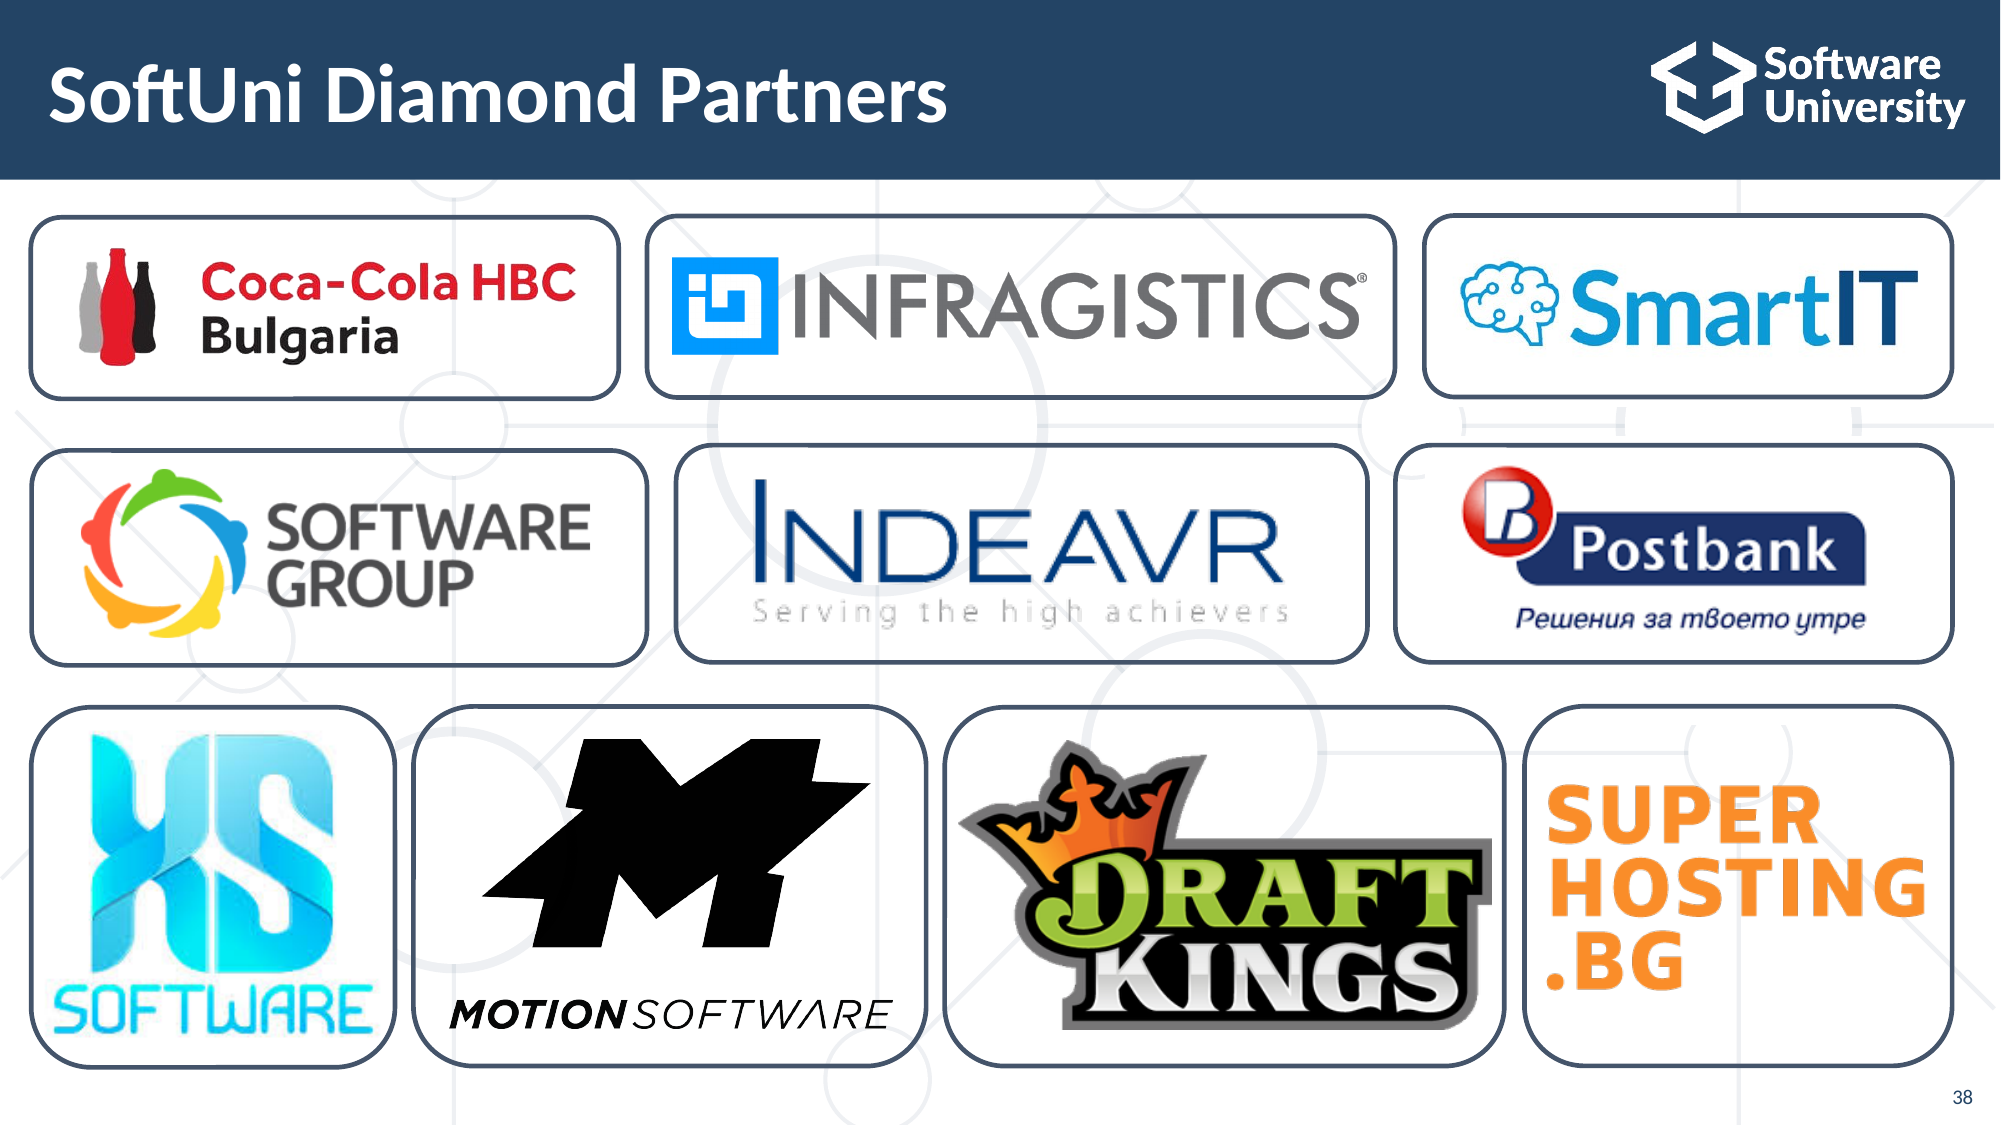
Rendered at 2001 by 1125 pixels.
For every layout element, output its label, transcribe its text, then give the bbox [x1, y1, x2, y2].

picture [22, 95, 648, 687]
picture [1386, 216, 1991, 407]
picture [30, 702, 396, 1067]
picture [449, 739, 893, 1030]
text_box [1395, 447, 1419, 661]
text_box [413, 706, 927, 1067]
text_box [30, 217, 56, 399]
title SoftUni Diamond Partners [31, 16, 1625, 162]
picture [672, 256, 1367, 355]
picture [1537, 773, 1934, 1001]
text_box [647, 215, 1381, 398]
picture [1651, 41, 1966, 134]
text_box [676, 445, 1368, 663]
picture [1424, 436, 1929, 725]
text_box [595, 218, 619, 399]
picture [724, 450, 1315, 653]
text_box [944, 707, 1505, 1067]
picture [957, 740, 1492, 1030]
text_box [1932, 448, 1953, 659]
slide_number 38 [1927, 1067, 1989, 1117]
text_box [1524, 721, 1953, 1066]
